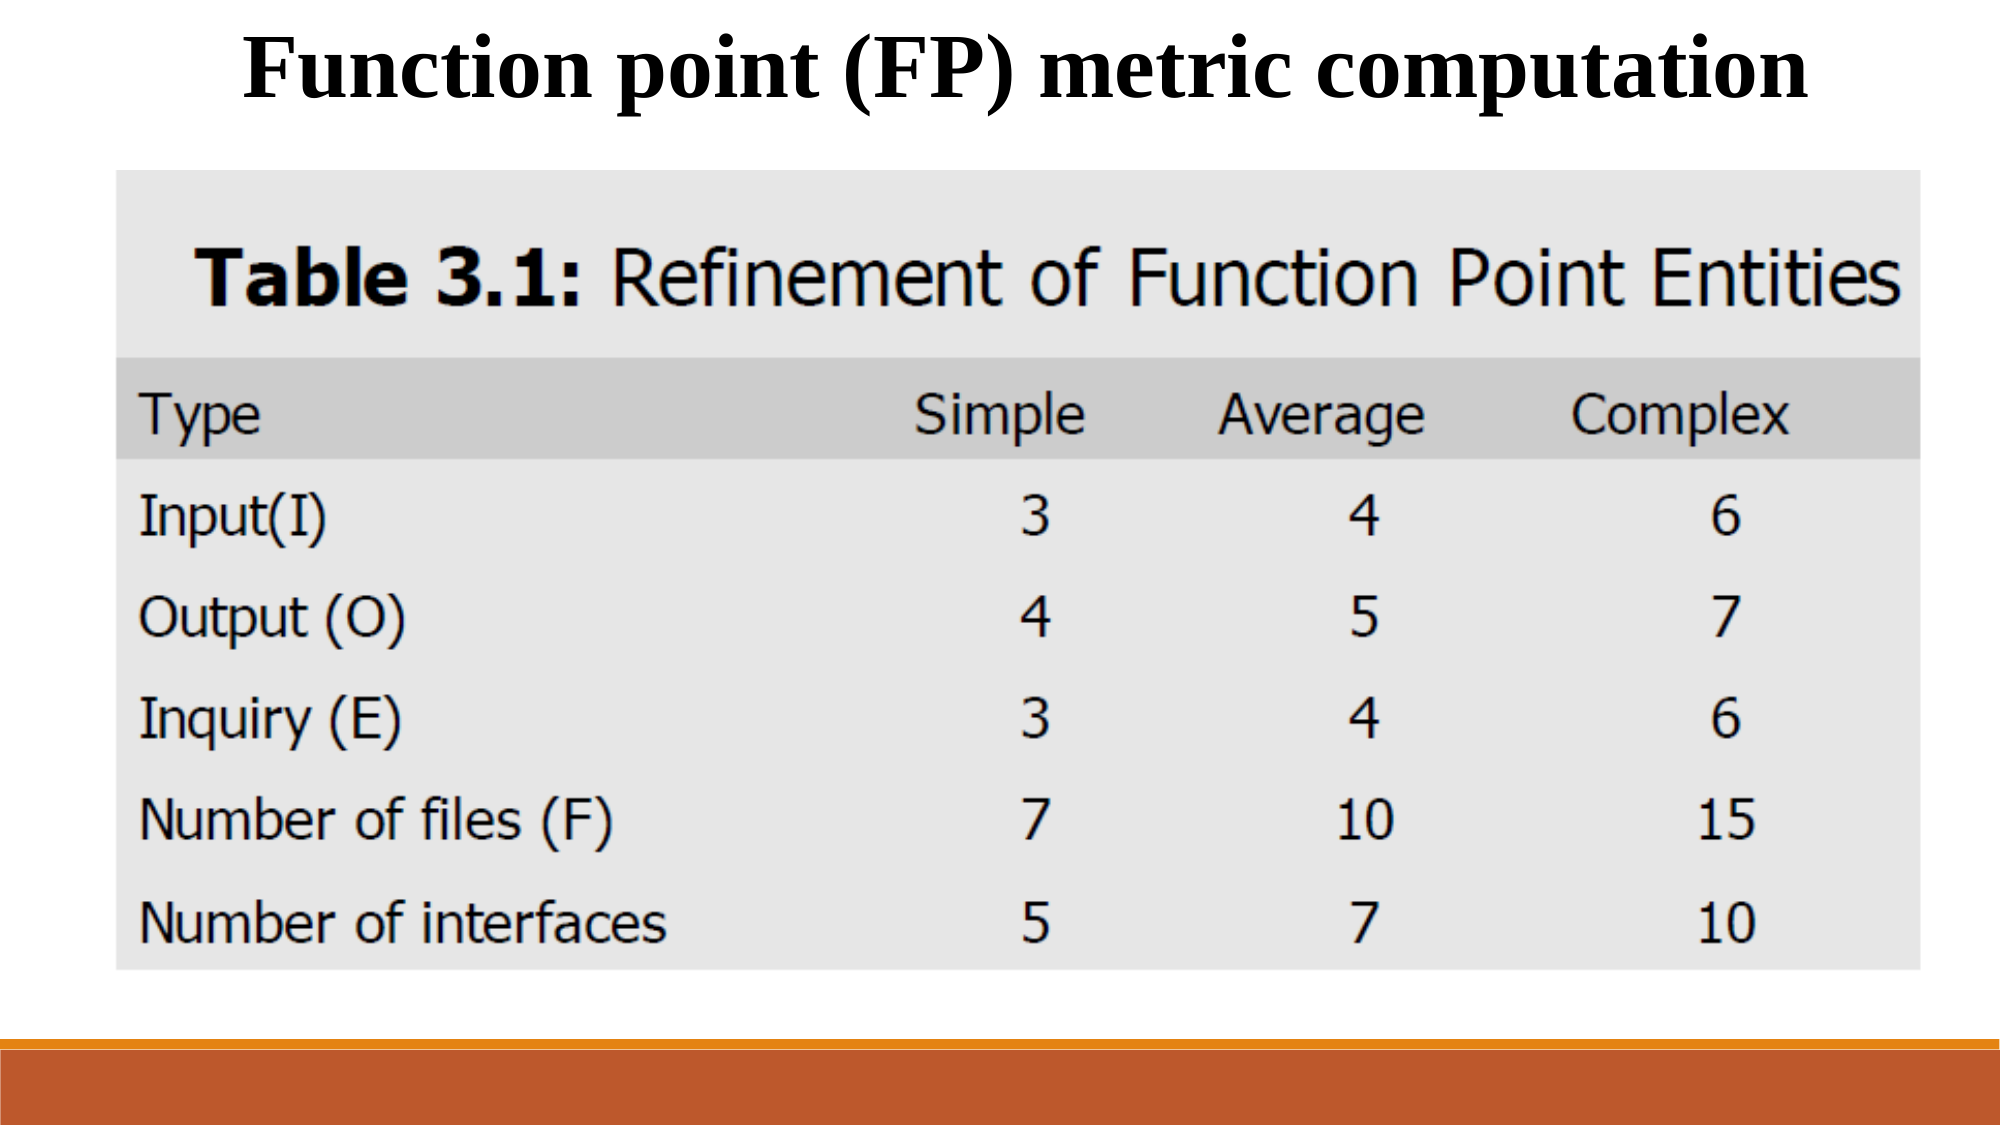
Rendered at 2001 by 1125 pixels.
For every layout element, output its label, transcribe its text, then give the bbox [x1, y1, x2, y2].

picture [95, 170, 2000, 990]
text_box Function point (FP) metric computation [227, 0, 1848, 123]
